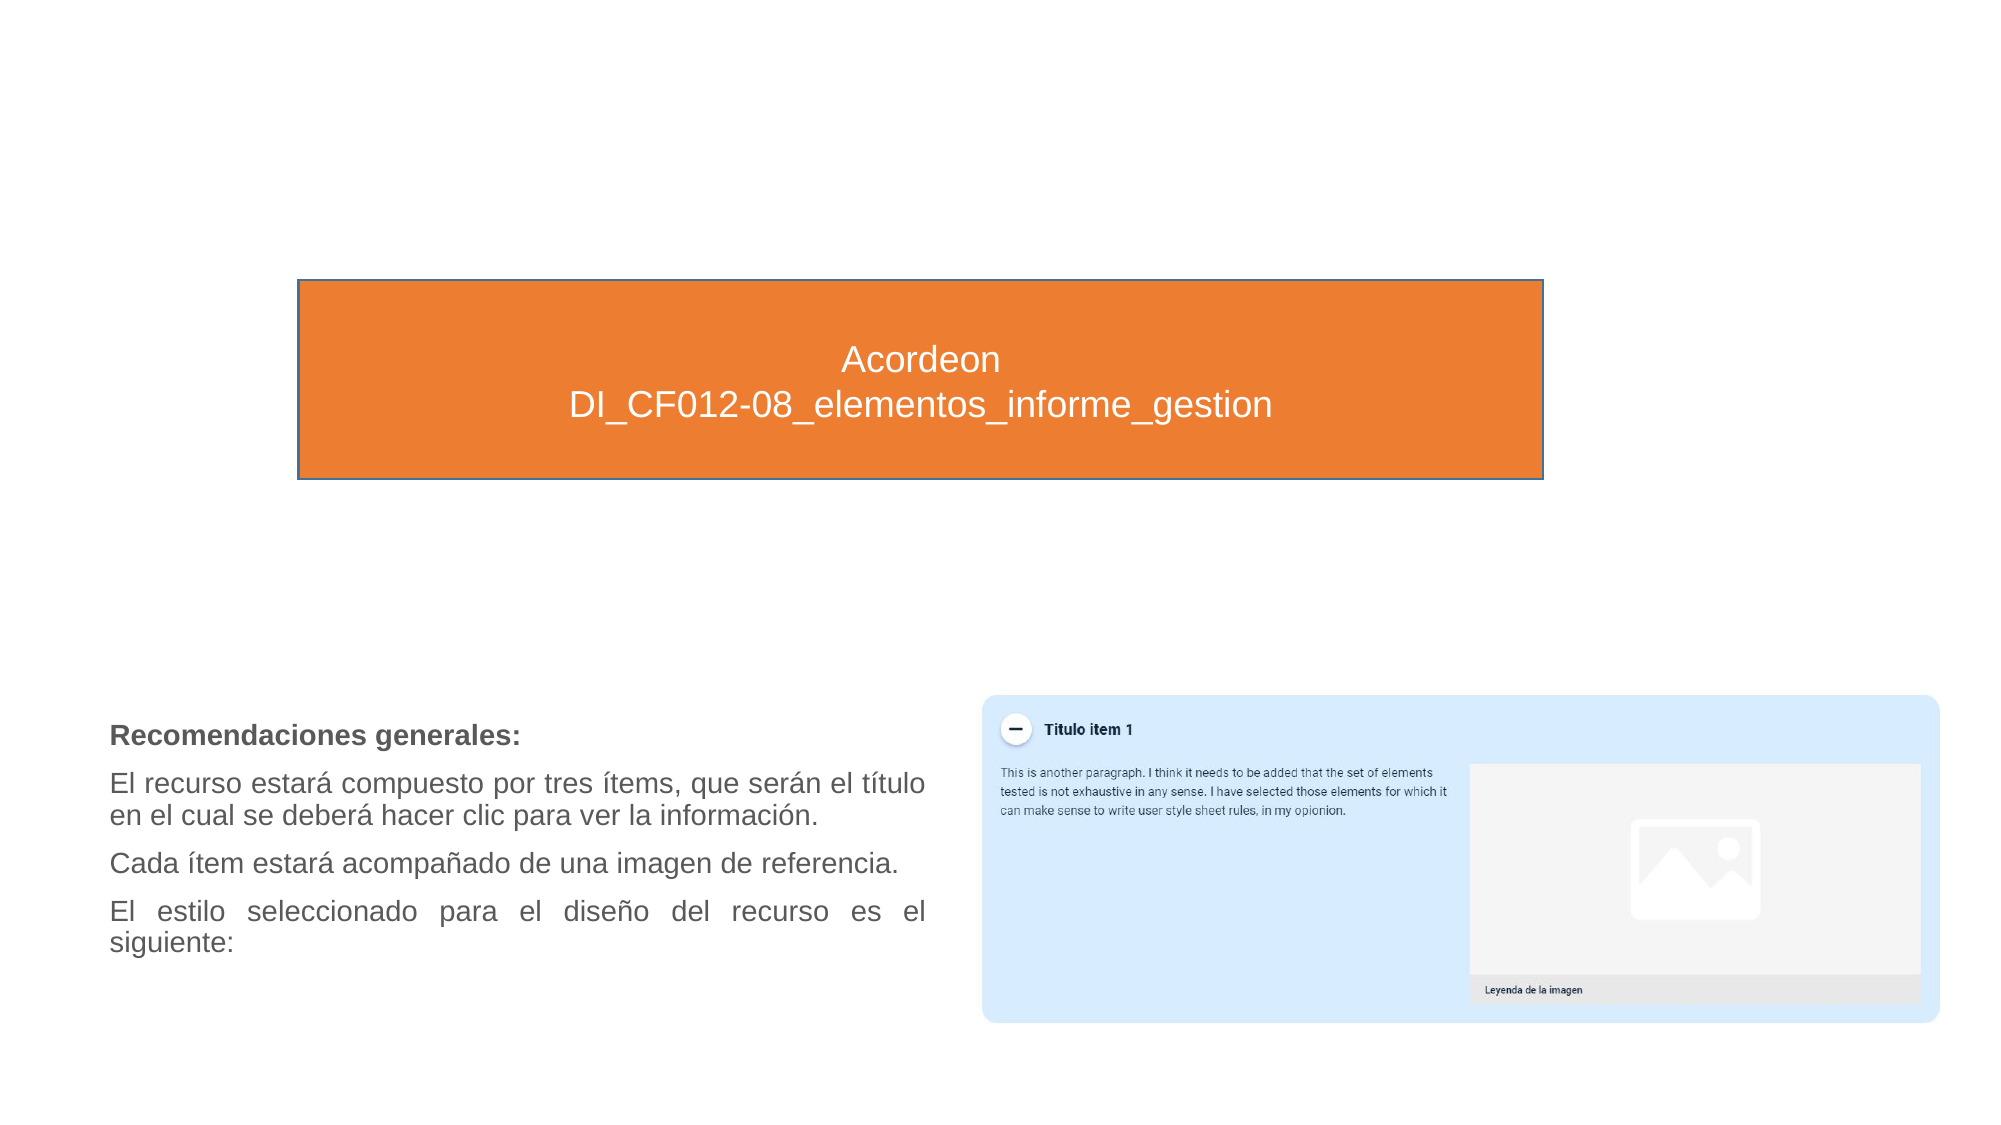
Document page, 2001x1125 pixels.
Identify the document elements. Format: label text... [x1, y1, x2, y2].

text_box Recomendaciones generales: El recurso estará compuesto por tres ítems, que serán el título en el cual se deberá hacer clic para ver la información. Cada ítem estará acompañado de una imagen de referencia. El estilo seleccionado para el diseño del recurso es el siguiente: [94, 713, 943, 967]
picture [976, 685, 1951, 1033]
text_box Acordeon DI_CF012-08_elementos_informe_gestion [298, 280, 1544, 480]
